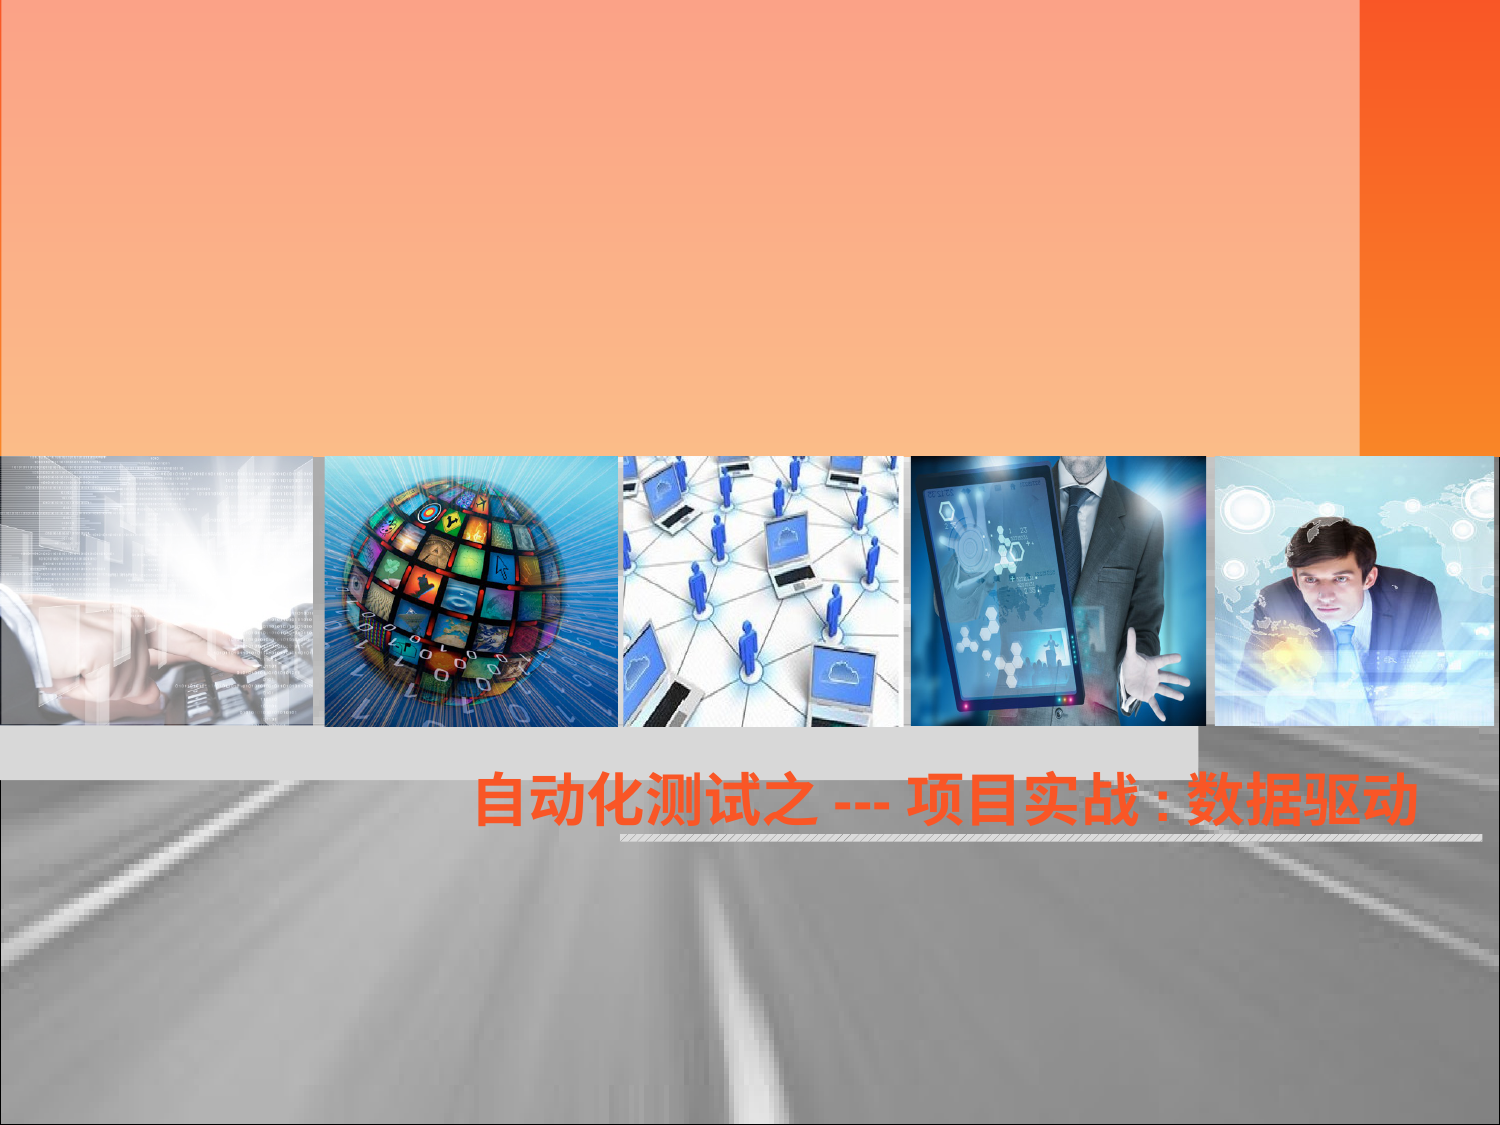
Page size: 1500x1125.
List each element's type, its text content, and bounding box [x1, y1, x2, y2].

picture [910, 456, 1207, 726]
picture [1214, 456, 1495, 726]
text_box 自动化测试之---项目实战:数据驱动 [455, 755, 1435, 841]
text_box [620, 834, 1483, 842]
picture [623, 456, 904, 727]
picture [324, 456, 618, 727]
